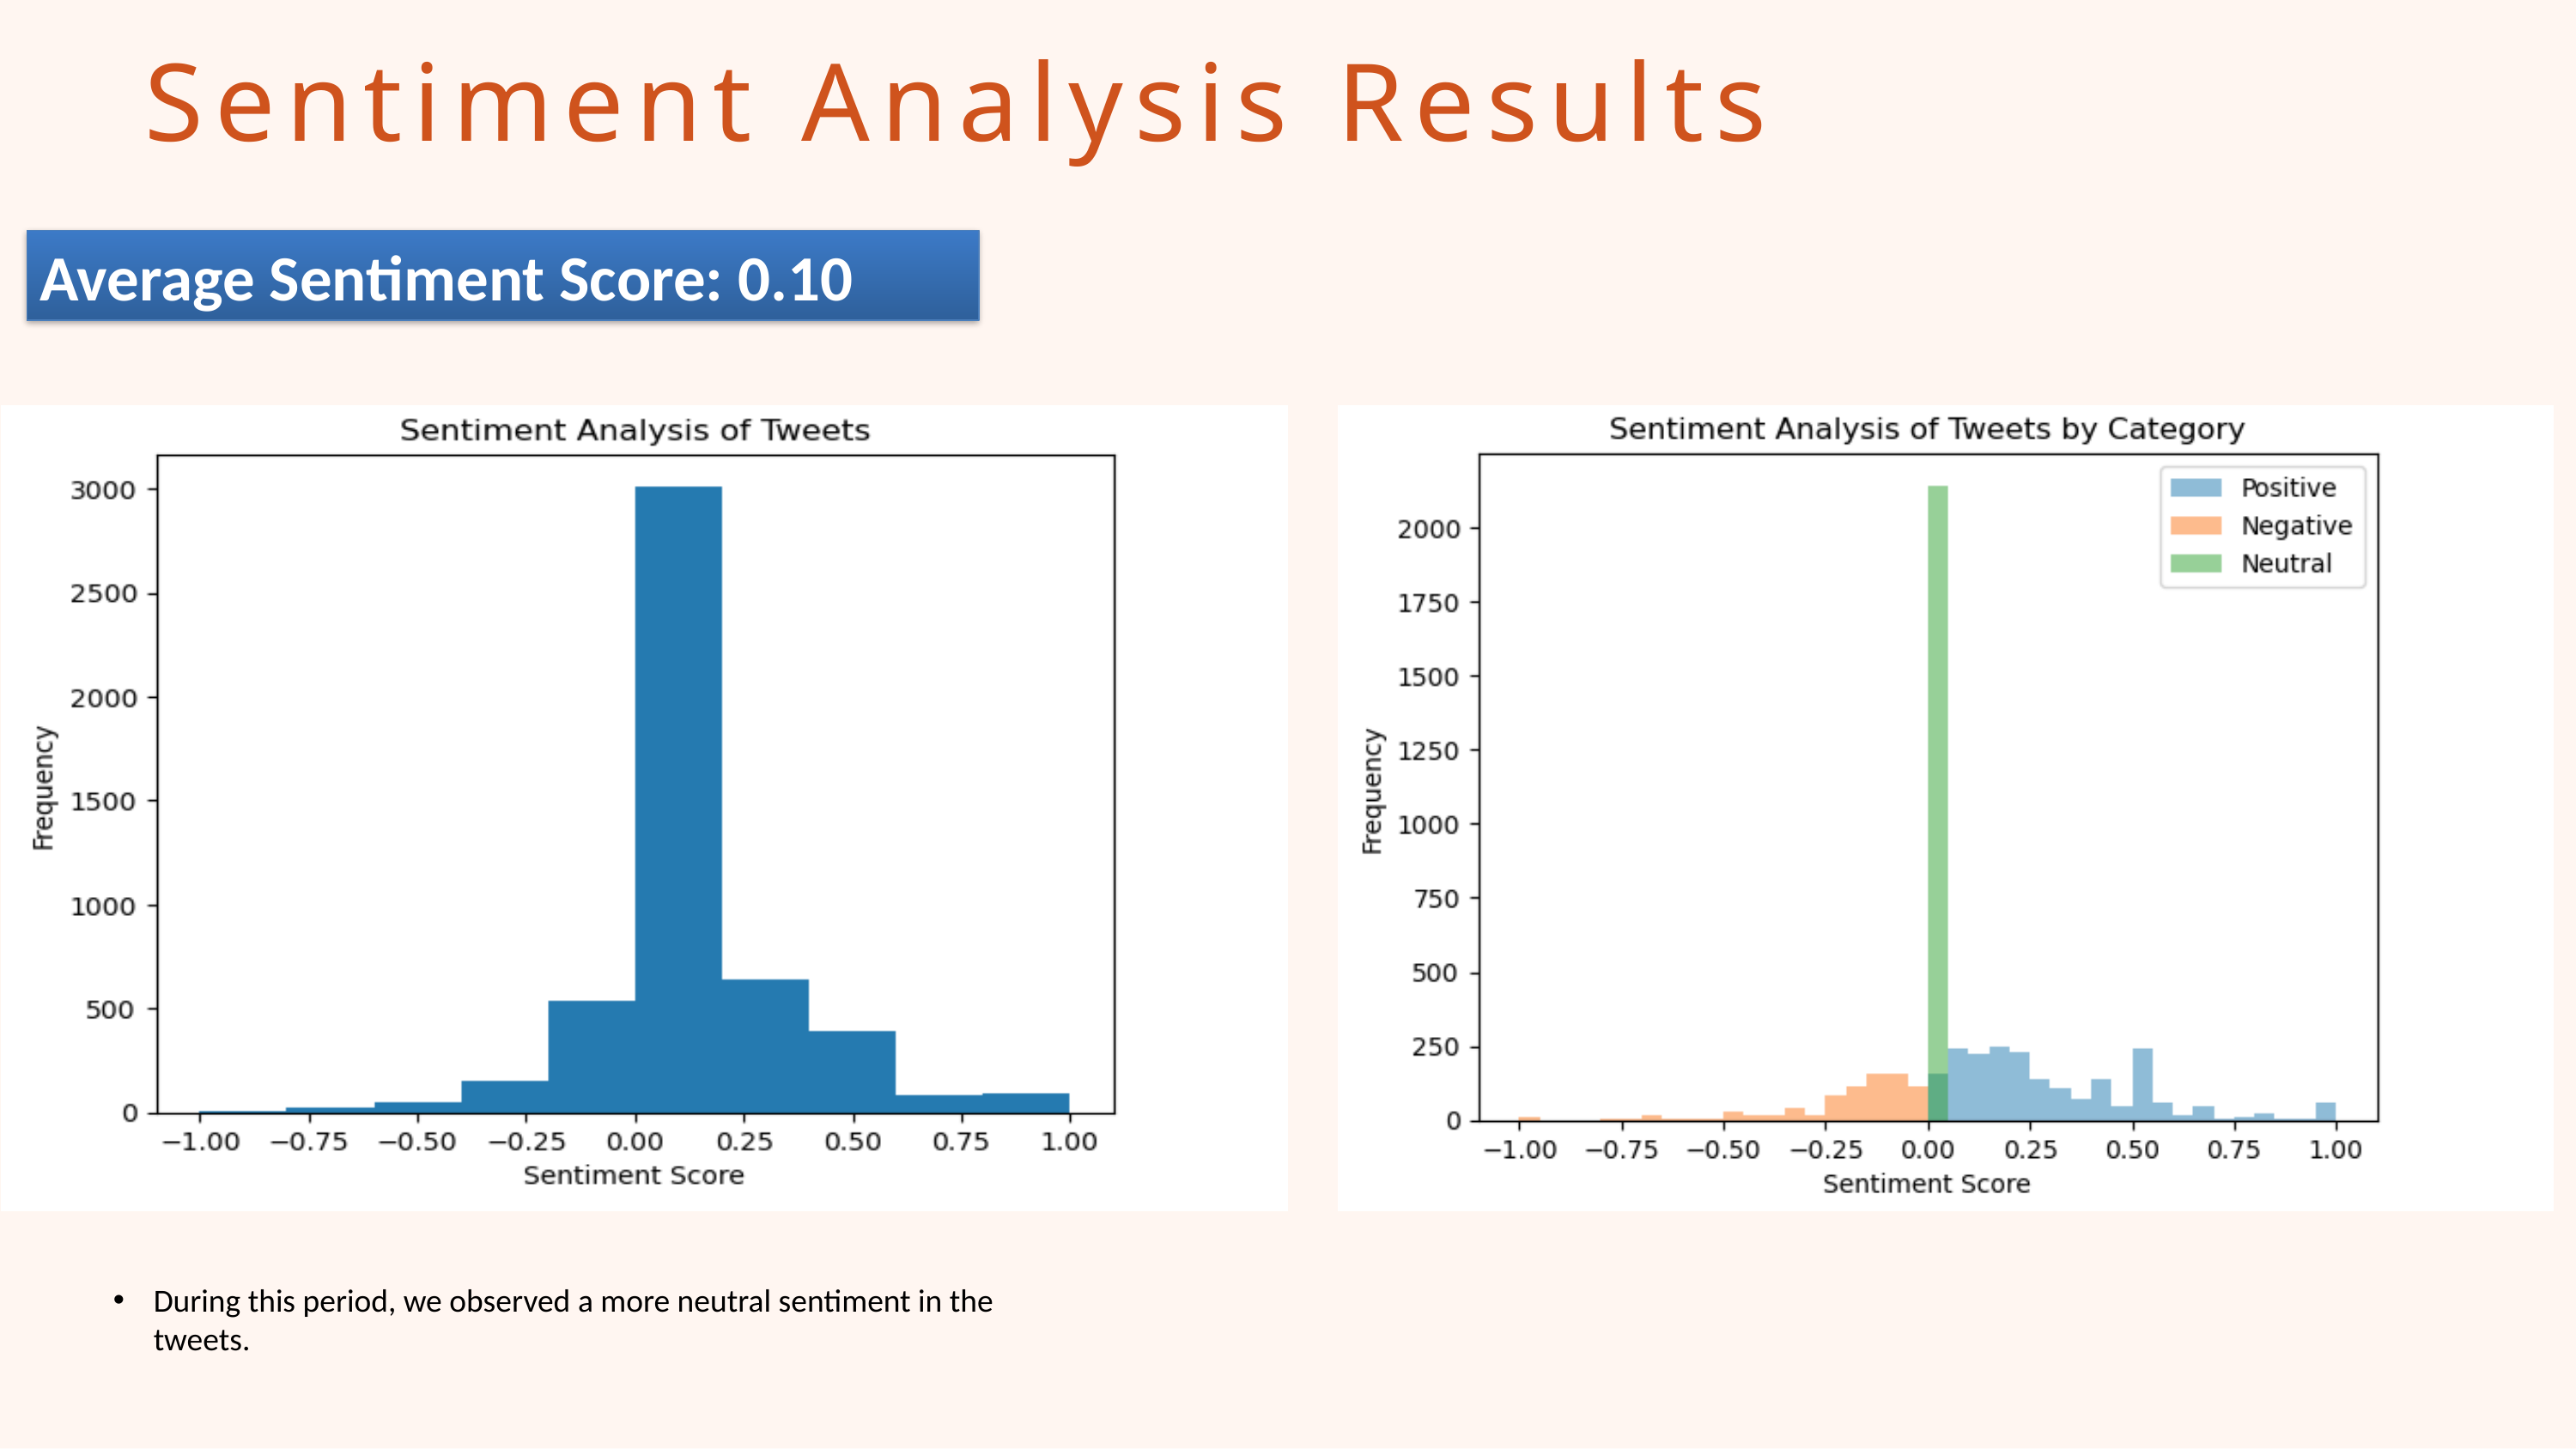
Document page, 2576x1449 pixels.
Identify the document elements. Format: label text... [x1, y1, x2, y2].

text_box Sentiment Analysis Results [143, 32, 2454, 163]
text_box Average Sentiment Score: 0.10 [27, 230, 980, 321]
text_box [143, 184, 2282, 301]
picture [0, 405, 1289, 1211]
text_box During this period, we observed a more neutral sentiment in the tweets. [100, 1273, 1110, 1403]
picture [1338, 405, 2554, 1211]
